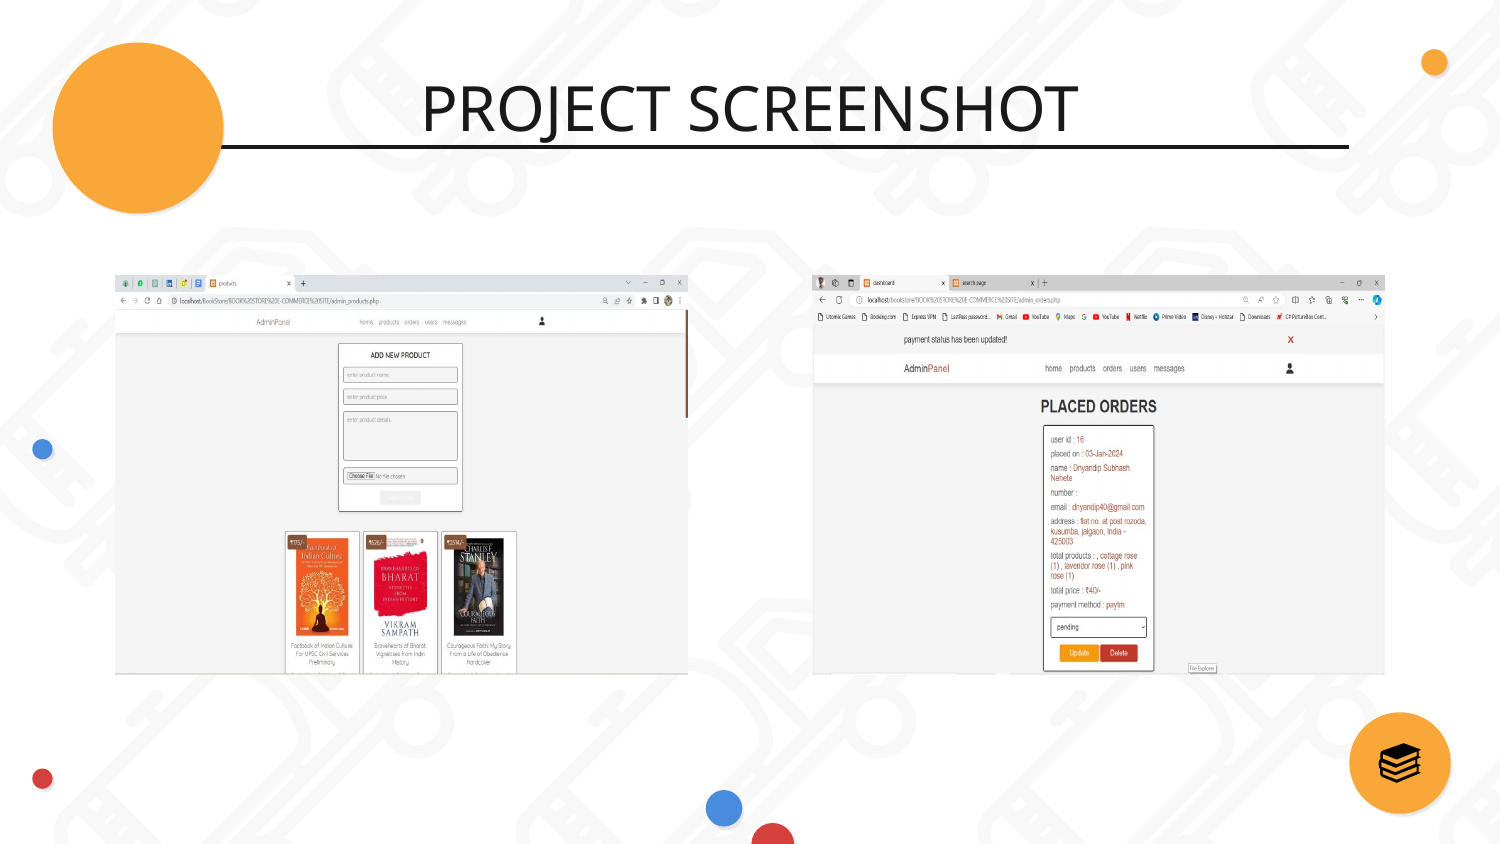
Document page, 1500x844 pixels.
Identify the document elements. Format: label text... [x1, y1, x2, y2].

text_box [1349, 712, 1451, 814]
picture [115, 274, 689, 676]
title PROJECT SCREENSHOT [181, 53, 1353, 148]
picture [1376, 738, 1424, 787]
text_box [52, 42, 224, 214]
picture [811, 274, 1385, 676]
